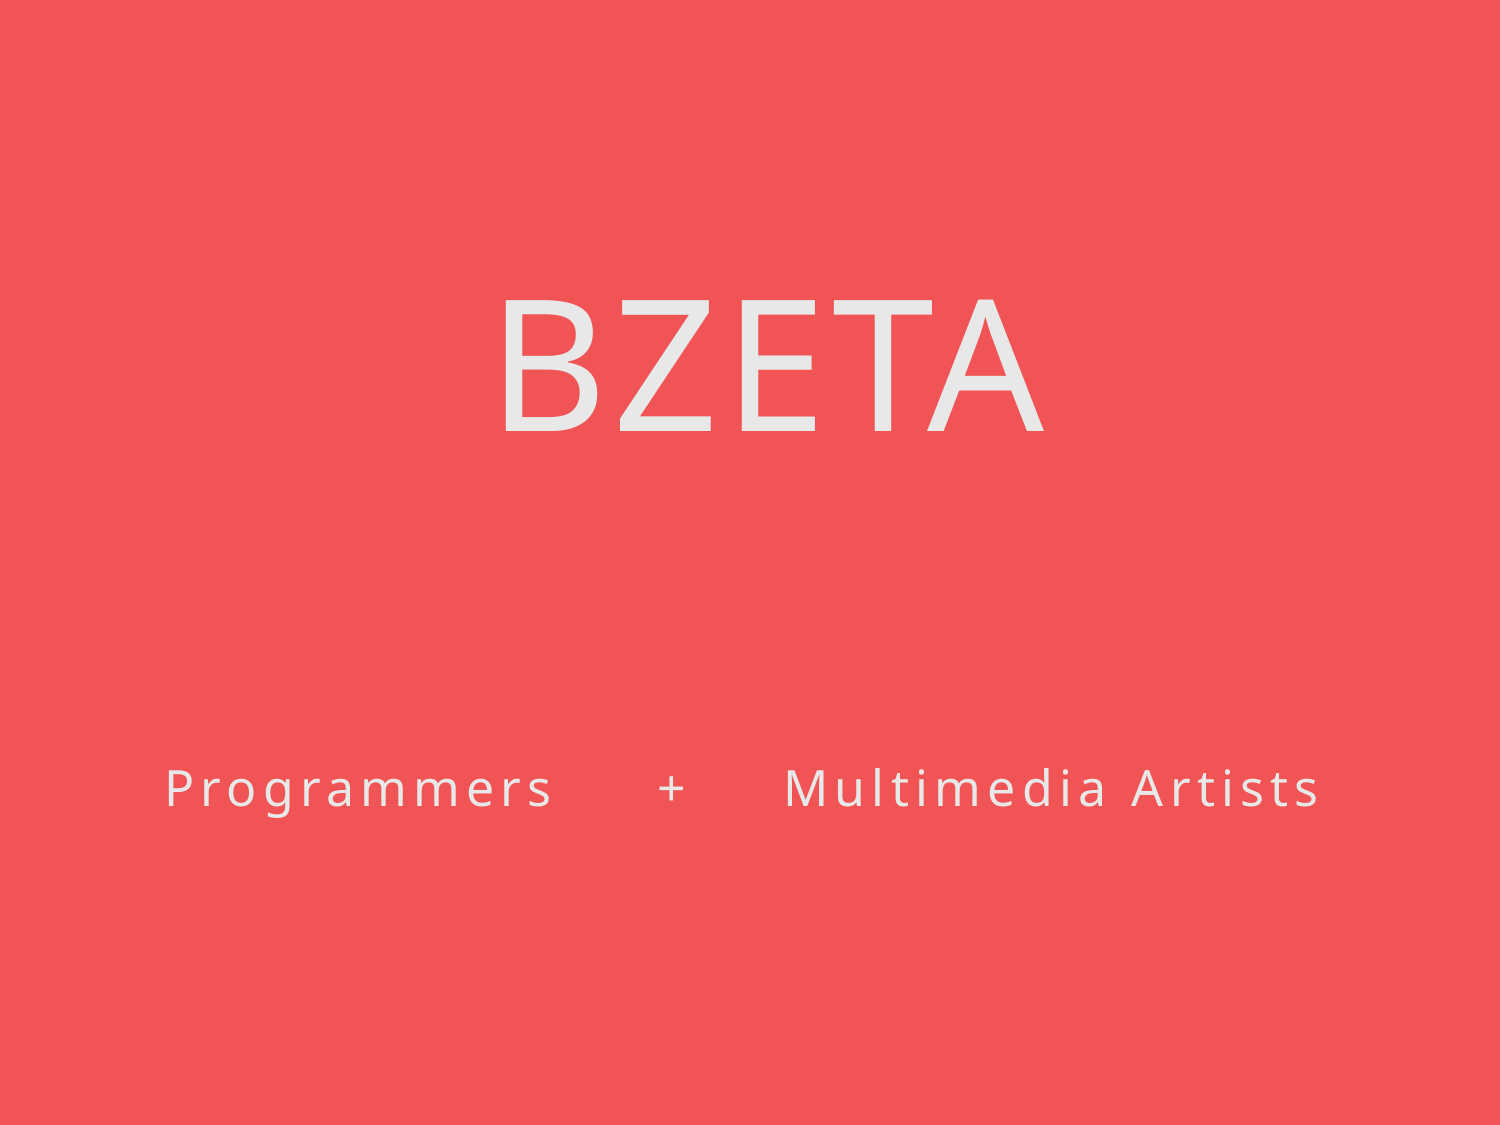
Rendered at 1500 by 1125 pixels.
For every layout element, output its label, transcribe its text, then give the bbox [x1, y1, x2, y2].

text_box BZETA [473, 240, 1064, 476]
text_box Programmers [149, 749, 582, 825]
text_box Multimedia Artists [768, 749, 1469, 825]
text_box + [642, 749, 699, 825]
